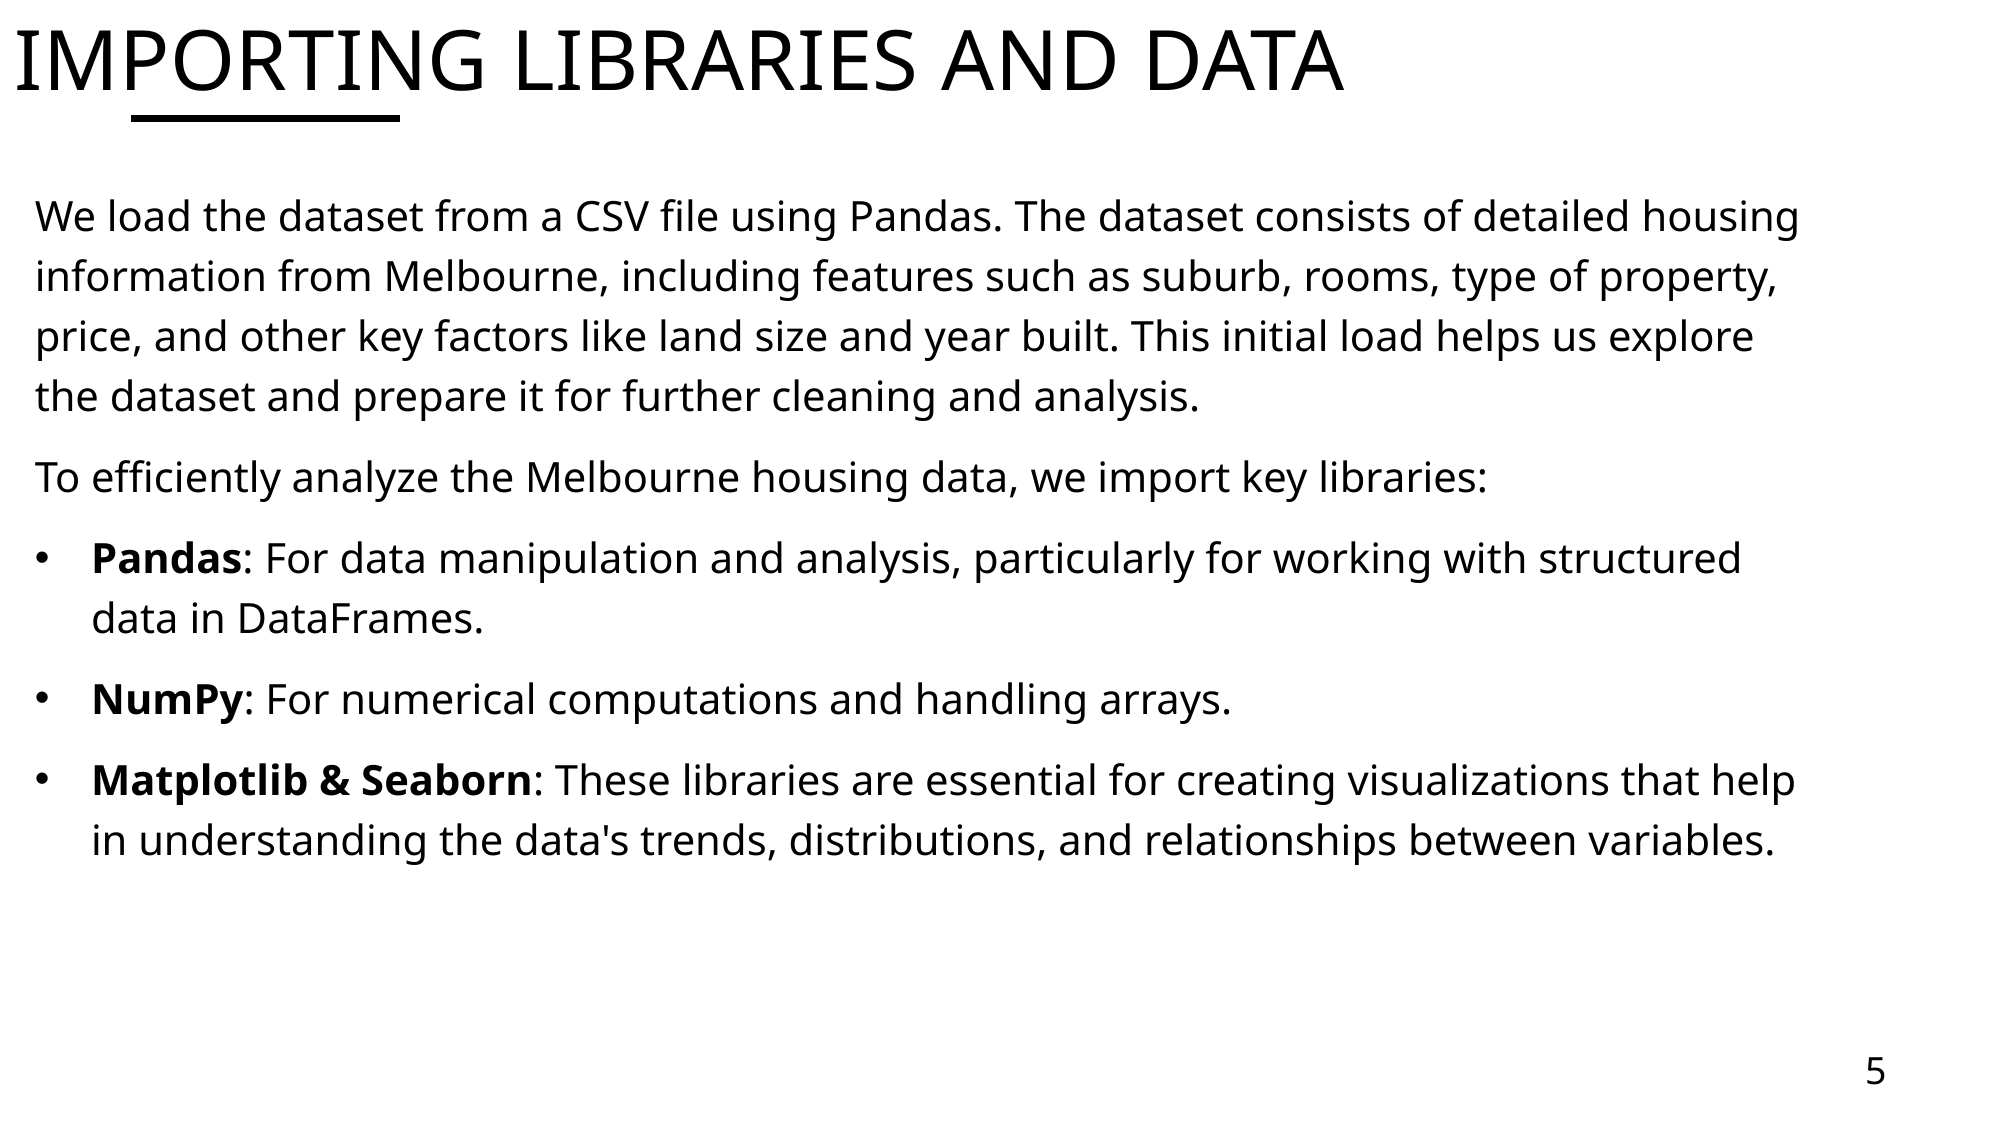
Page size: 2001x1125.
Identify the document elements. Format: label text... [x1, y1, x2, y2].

list We load the dataset from a CSV file using Pandas. The dataset consists of detailed housing information from Melbourne, including features such as suburb, rooms, type of property, price, and other key factors like land size and year built. This initial load helps us explore the dataset and prepare it for further cleaning and analysis. To efficiently analyze the Melbourne housing data, we import key libraries: Pandas: For data manipulation and analysis, particularly for working with structured data in DataFrames. NumPy: For numerical computations and handling arrays. Matplotlib & Seaborn: These libraries are essential for creating visualizations that help in understanding the data's trends, distributions, and relationships between variables. [20, 172, 1835, 908]
slide_number 5 [1791, 1042, 1902, 1103]
title IMPORTING LIBRARIES AND DATA [0, 0, 1815, 173]
